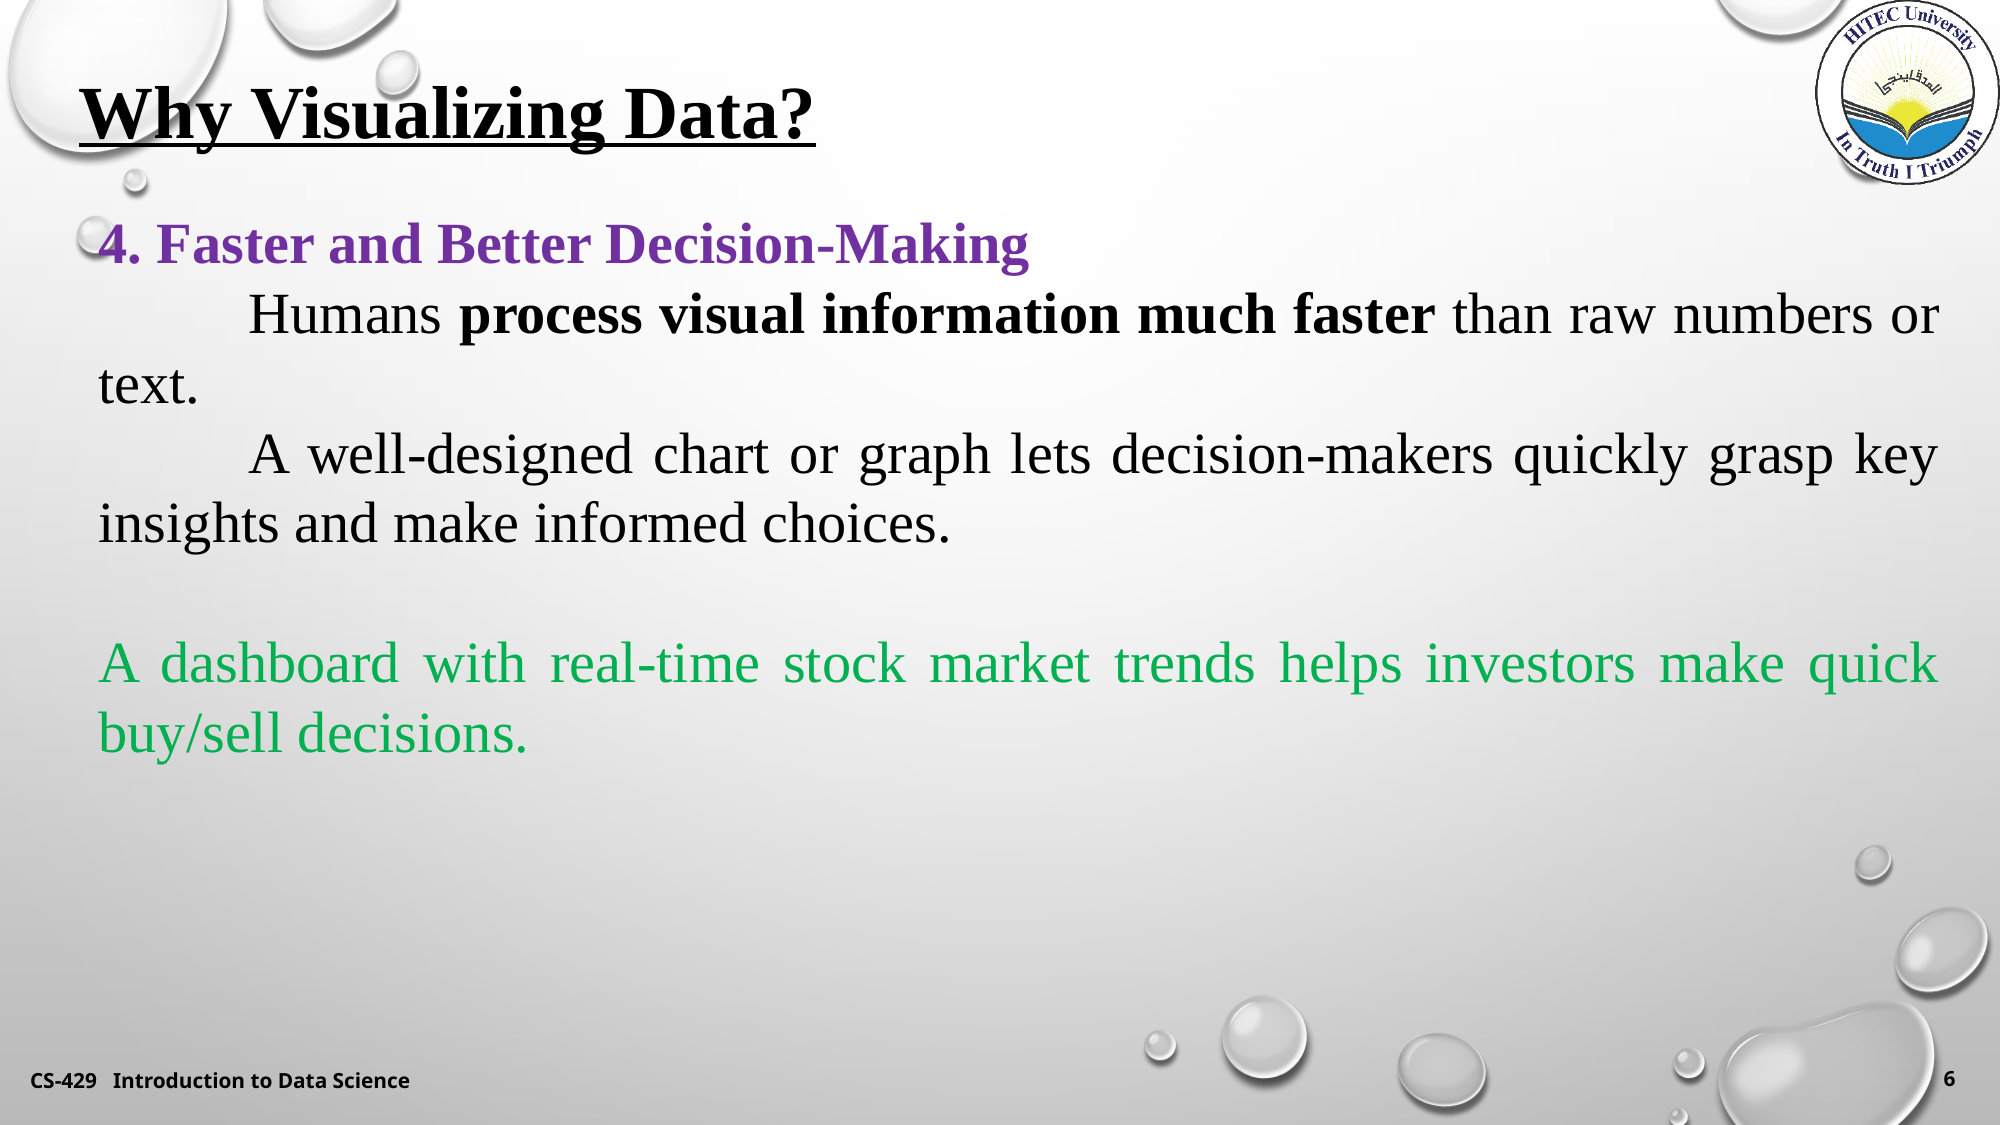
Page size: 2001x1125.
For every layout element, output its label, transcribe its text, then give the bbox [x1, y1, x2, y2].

text_box Why Visualizing Data? [64, 56, 1809, 162]
slide_number 6 [1845, 1050, 1971, 1110]
footer CS-429 Introduction to Data Science [15, 1050, 1110, 1110]
text_box 4. Faster and Better Decision-Making Humans process visual information much faster than raw numbers or text. A well-designed chart or graph lets decision-makers quickly grasp key insights and make informed choices. A dashboard with real-time stock market trends helps investors make quick buy/sell decisions. [83, 197, 1955, 772]
picture [0, 0, 2000, 1125]
